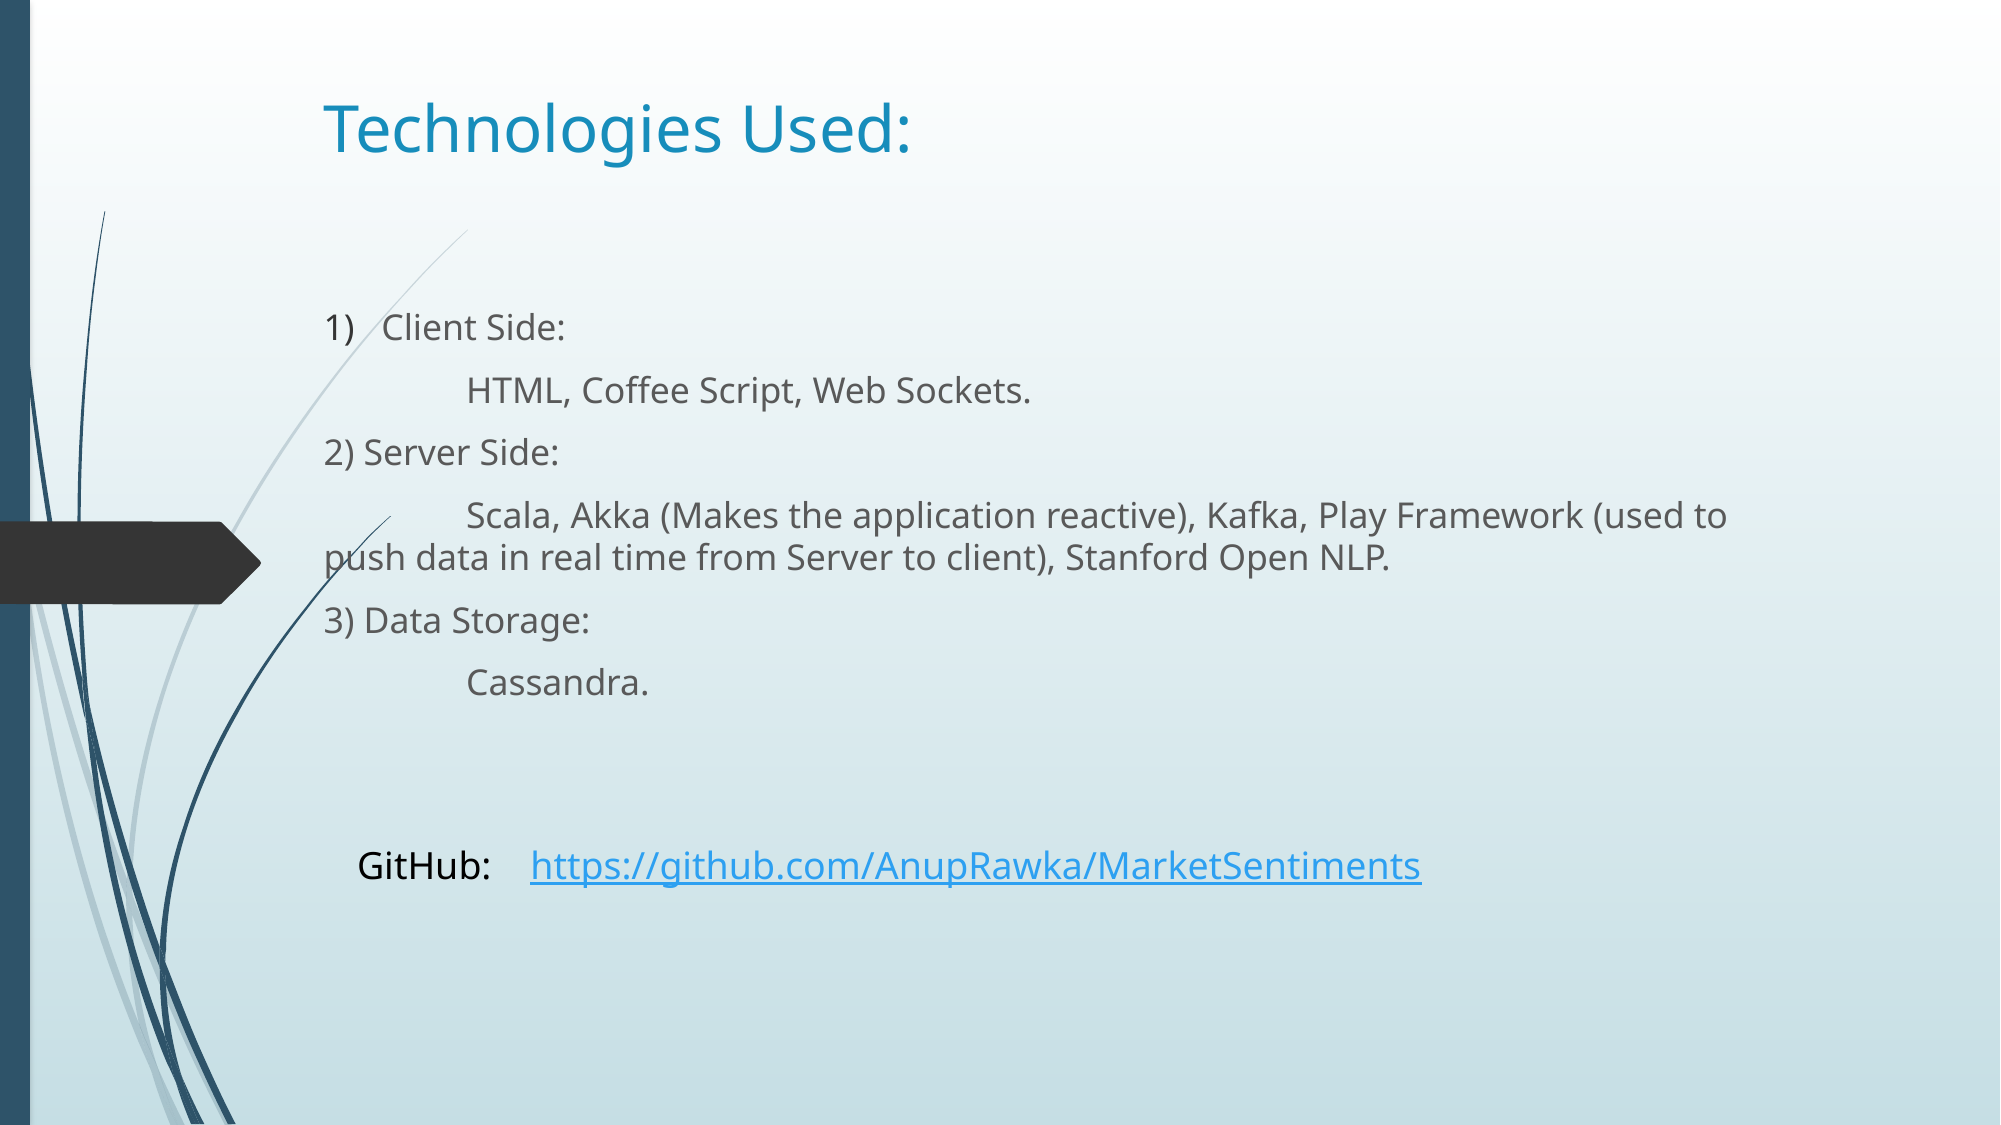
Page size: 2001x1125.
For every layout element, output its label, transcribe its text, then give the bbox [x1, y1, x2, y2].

text_box GitHub: https://github.com/AnupRawka/MarketSentiments [342, 834, 1574, 901]
list Client Side: HTML, Coffee Script, Web Sockets. 2) Server Side: Scala, Akka (Makes the application reactive), Kafka, Play Framework (used to push data in real time from Server to client), Stanford Open NLP. 3) Data Storage: Cassandra. [308, 295, 1772, 712]
title Technologies Used: [308, 78, 1203, 174]
